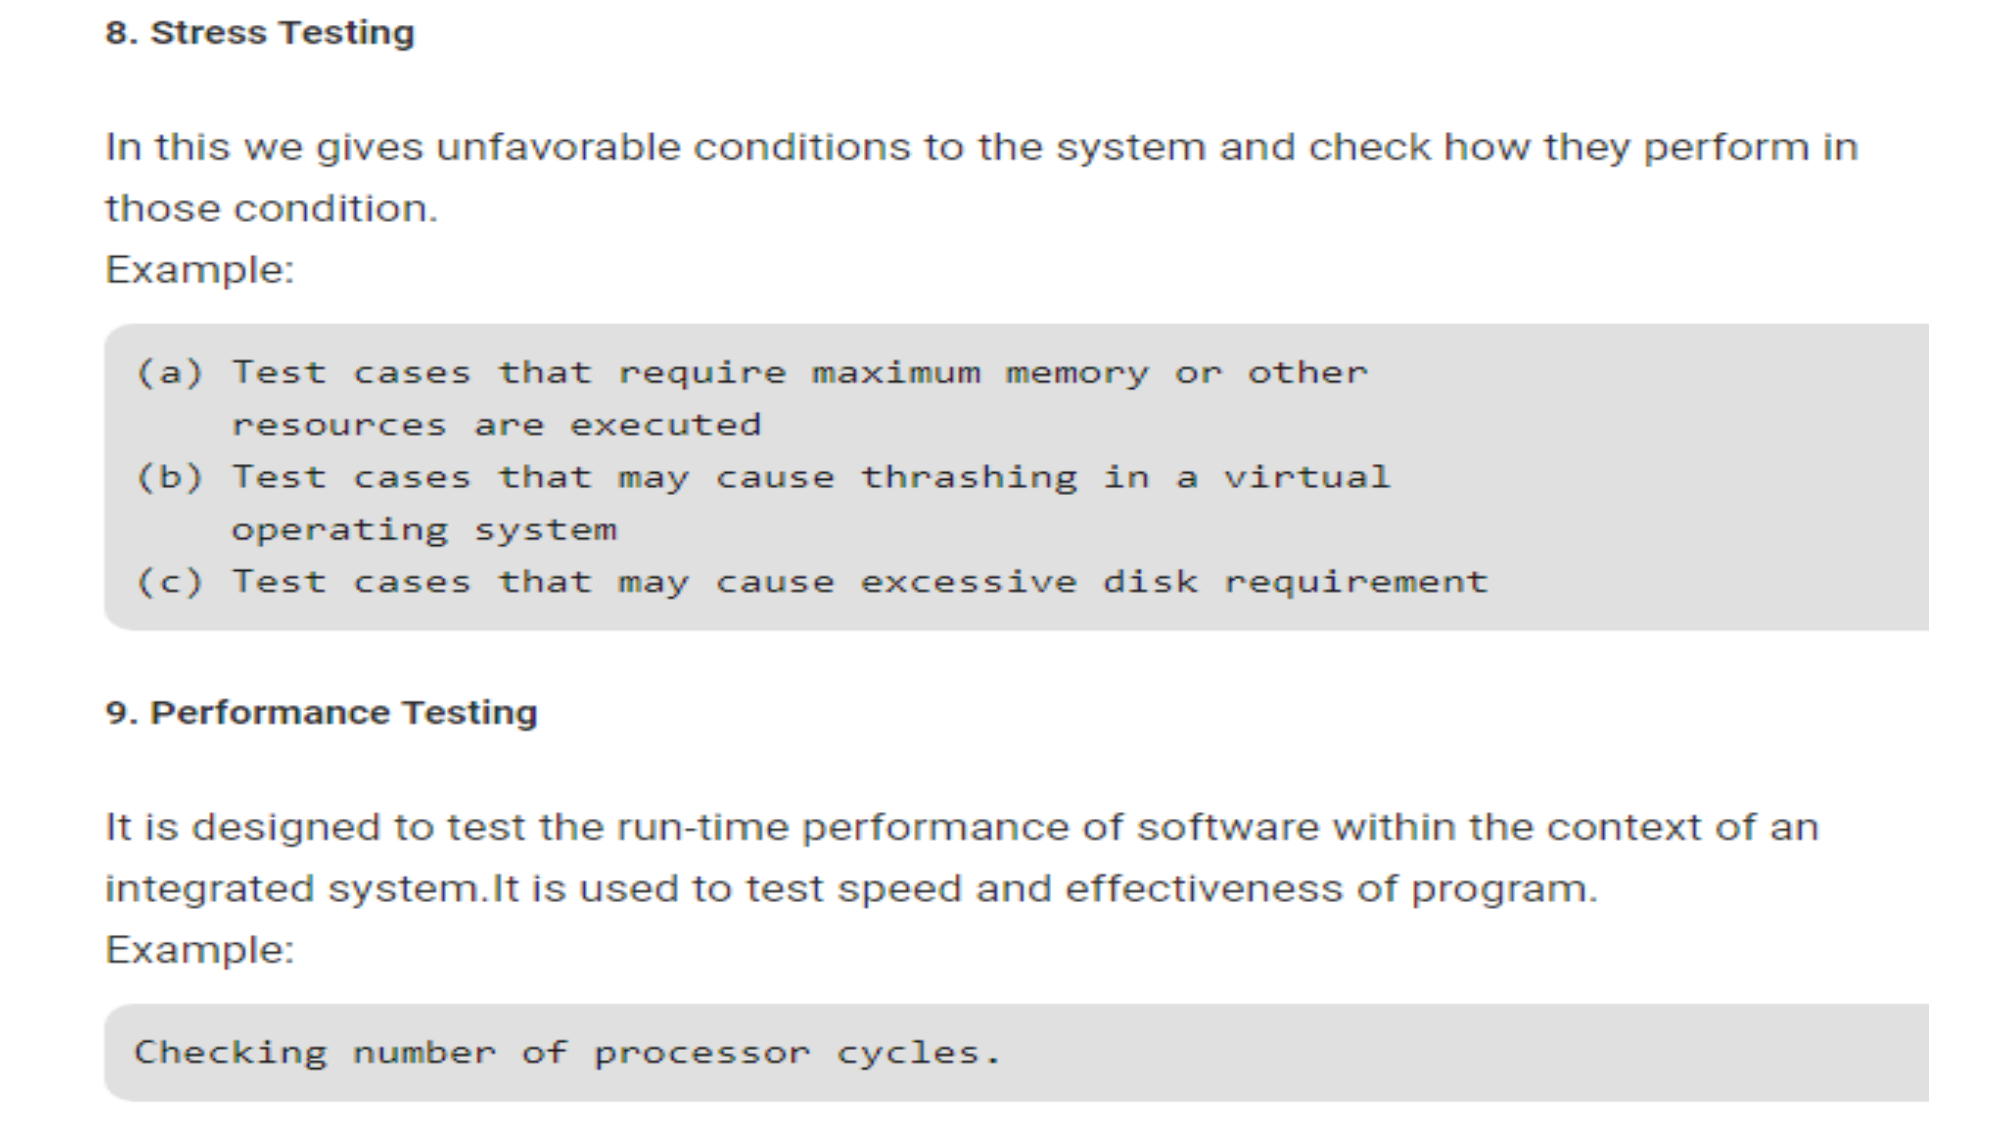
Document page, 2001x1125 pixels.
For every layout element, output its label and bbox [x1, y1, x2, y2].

list [73, 0, 1929, 1125]
